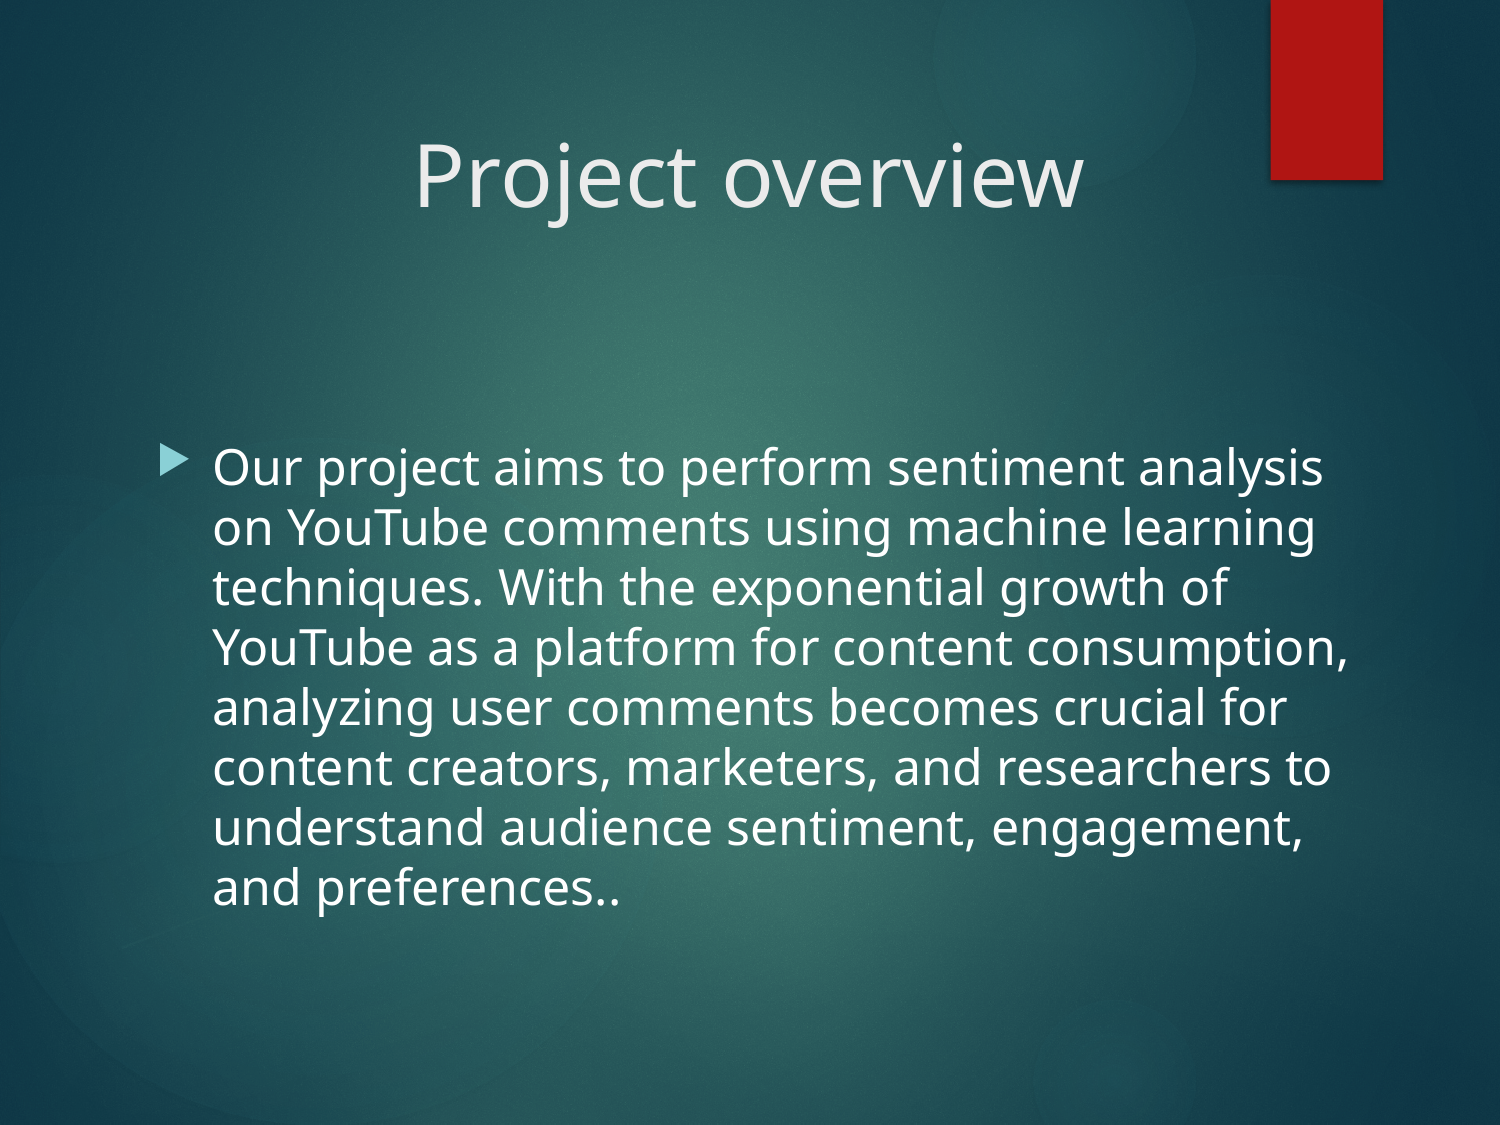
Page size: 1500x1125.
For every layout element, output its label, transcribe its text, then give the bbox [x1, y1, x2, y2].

list Our project aims to perform sentiment analysis on YouTube comments using machine learning techniques. With the exponential growth of YouTube as a platform for content consumption, analyzing user comments becomes crucial for content creators, marketers, and researchers to understand audience sentiment, engagement, and preferences.. [141, 347, 1406, 962]
title Project overview [93, 112, 1405, 291]
